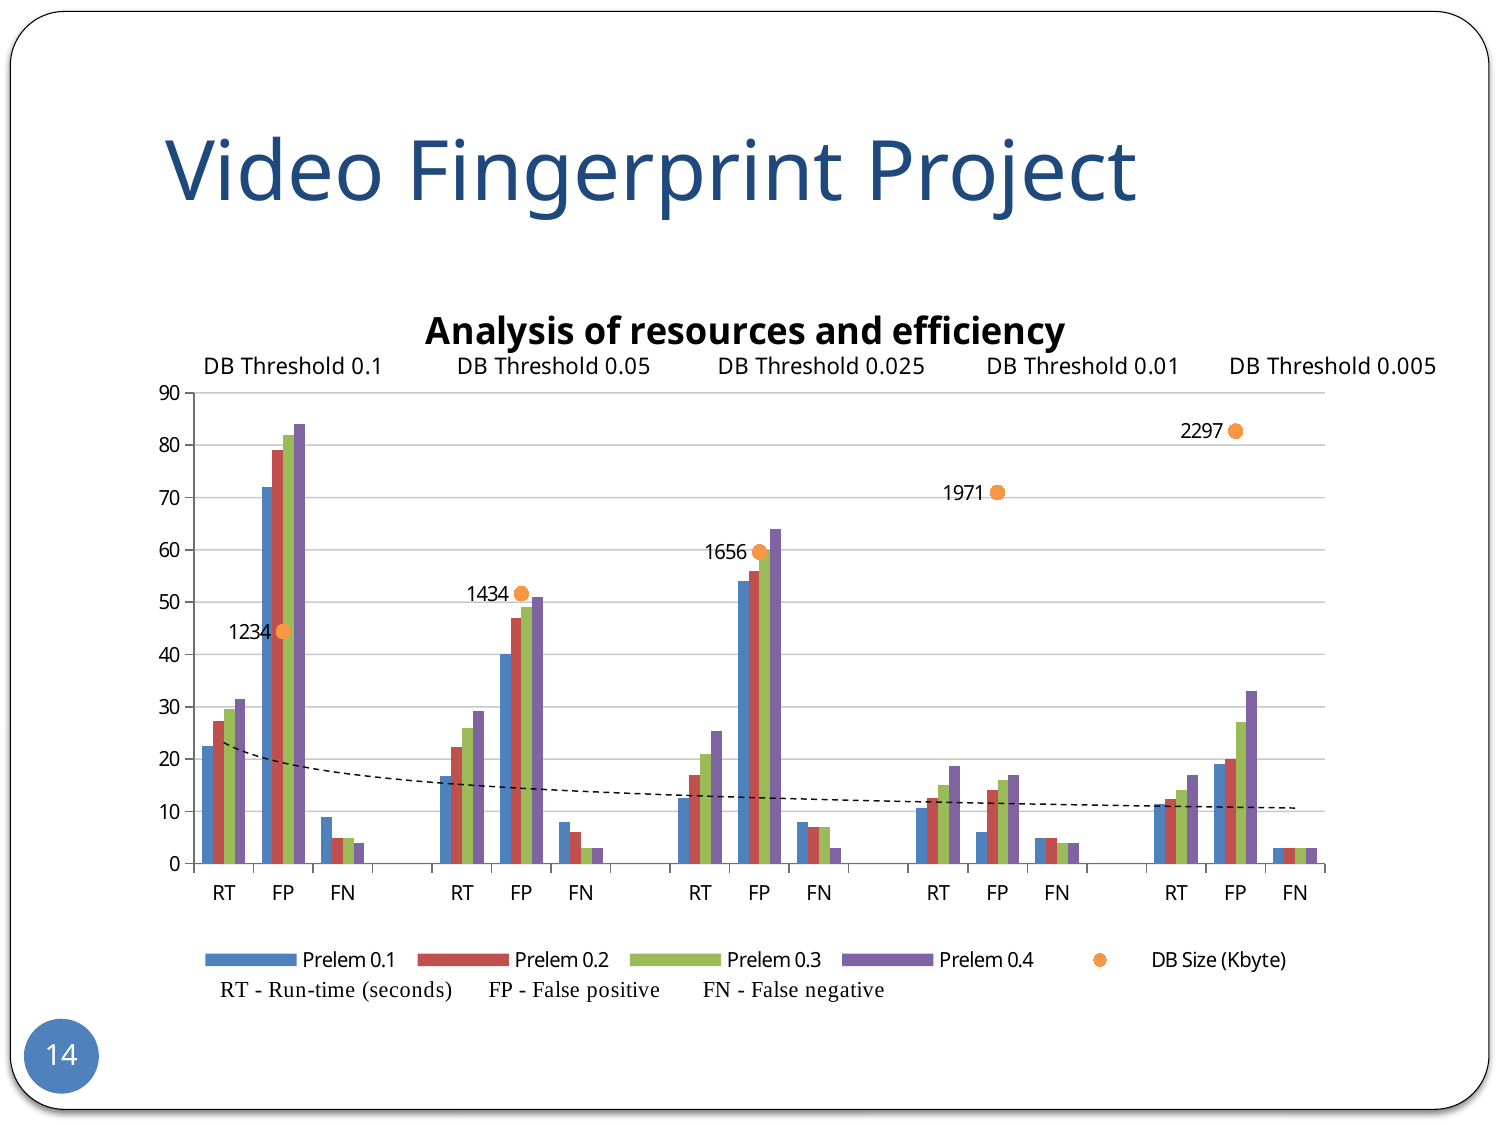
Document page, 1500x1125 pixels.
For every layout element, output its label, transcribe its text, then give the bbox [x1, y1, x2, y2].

title Video Fingerprint Project [149, 44, 1426, 233]
chart [128, 269, 1405, 1020]
slide_number 14 [23, 1018, 99, 1094]
